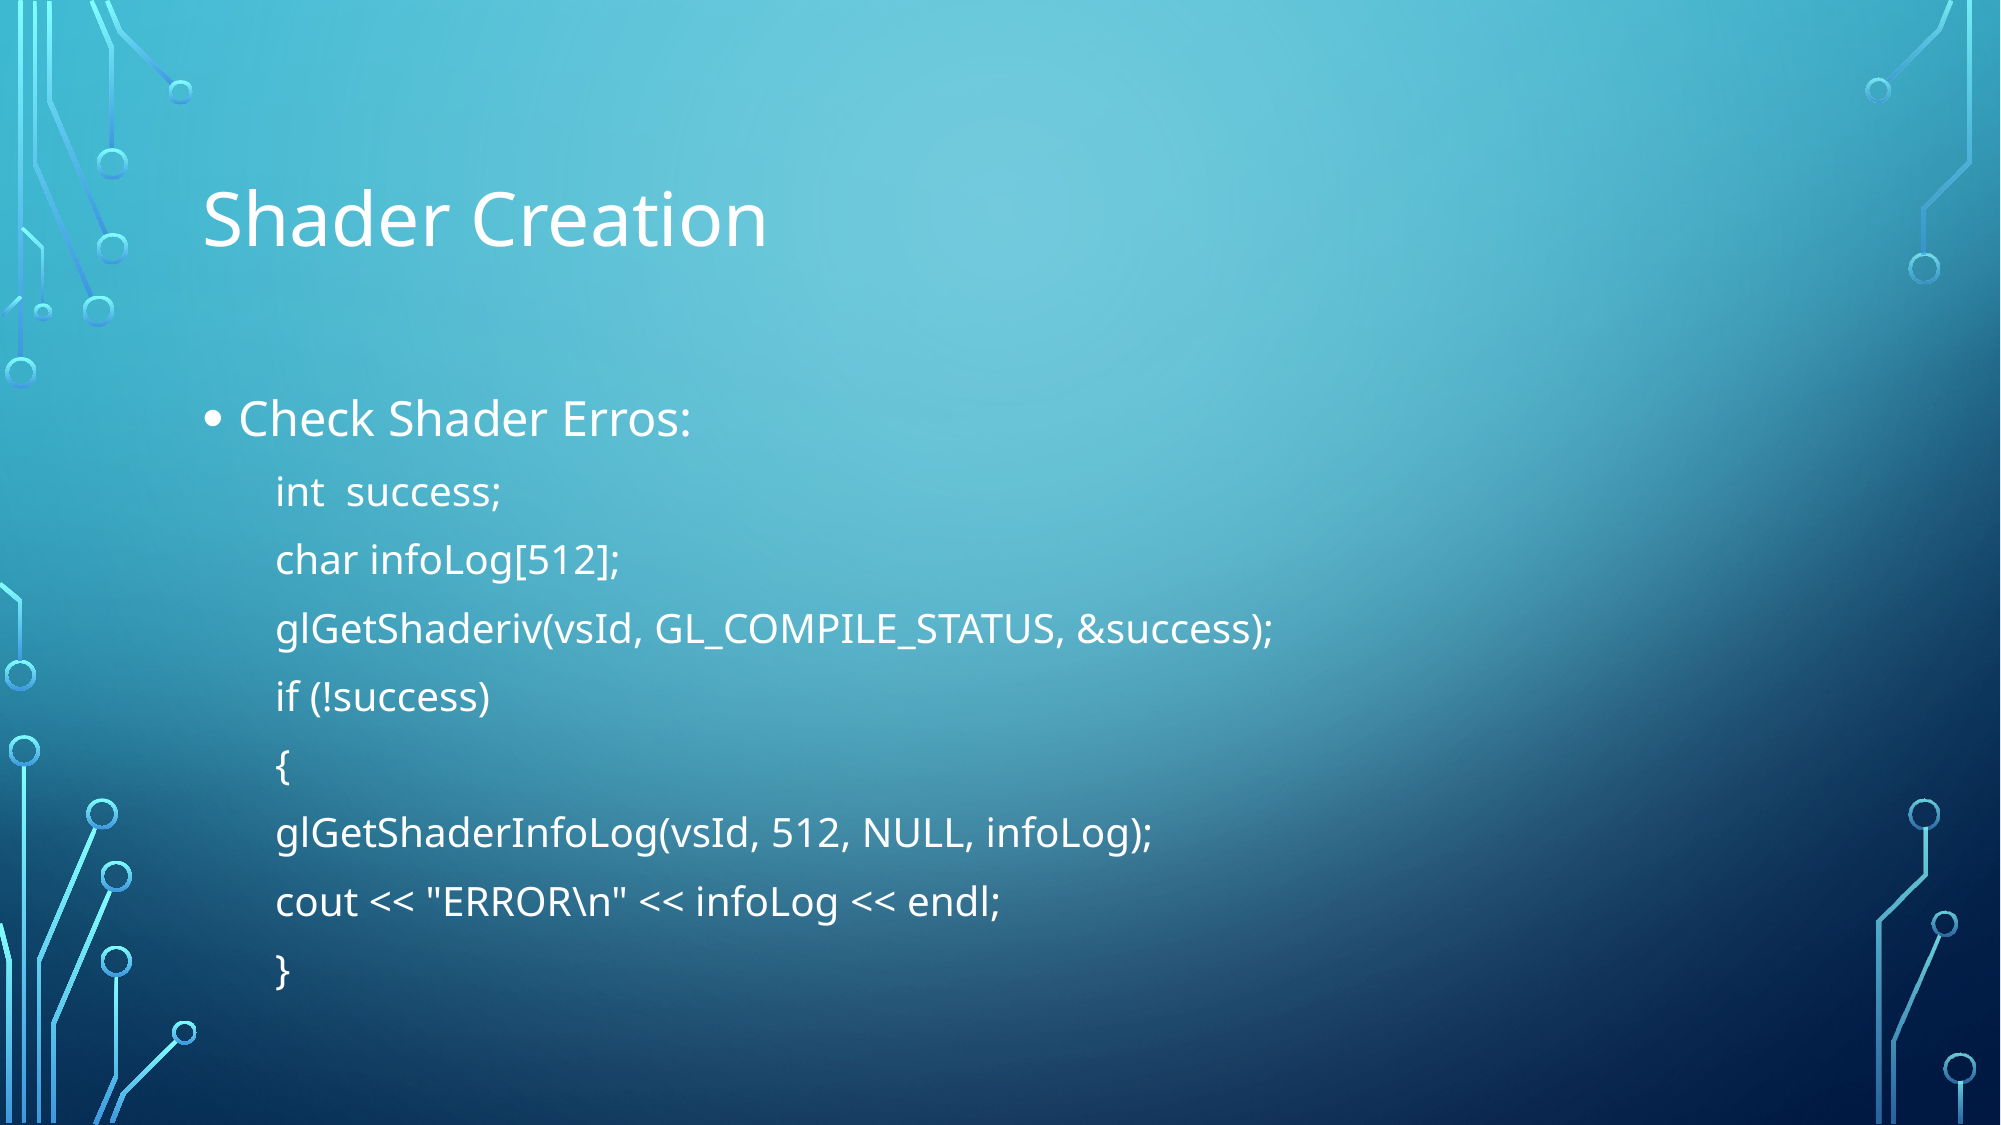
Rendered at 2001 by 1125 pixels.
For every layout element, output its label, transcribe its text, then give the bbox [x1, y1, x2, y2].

list Check Shader Erros: int success; char infoLog[512]; glGetShaderiv(vsId, GL_COMPILE_STATUS, &success); if (!success) { glGetShaderInfoLog(vsId, 512, NULL, infoLog); cout << "ERROR\n" << infoLog << endl; } [187, 369, 1813, 1005]
title Shader Creation [187, 101, 1813, 344]
